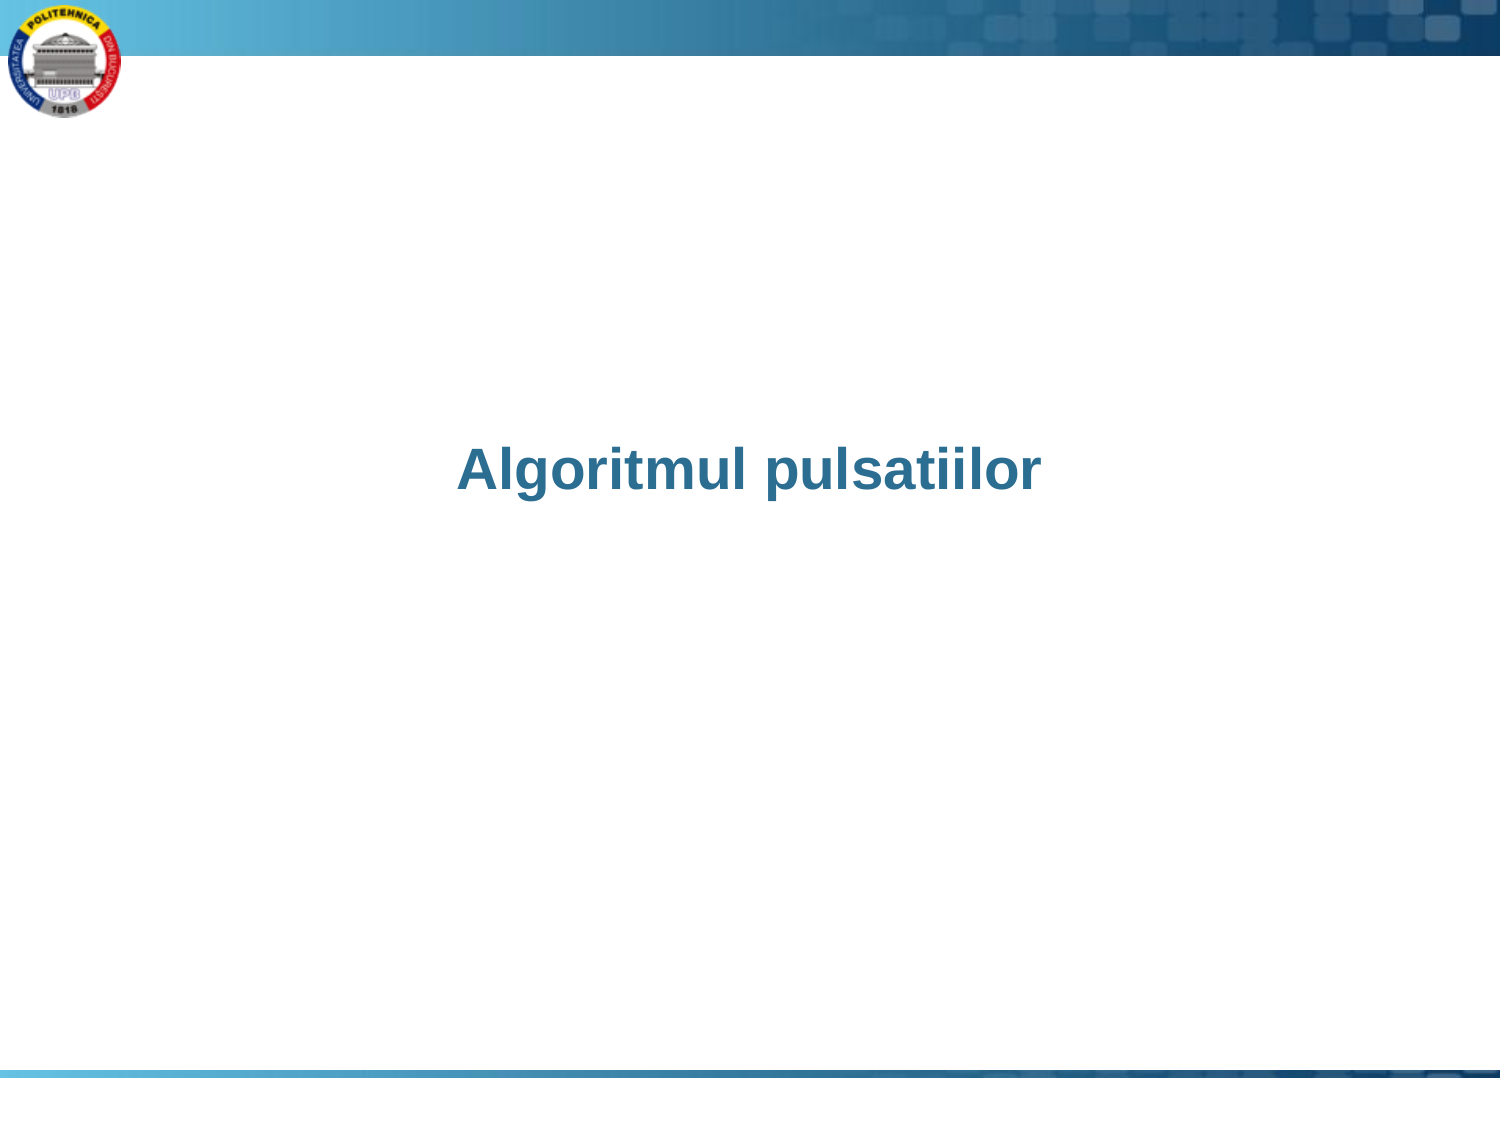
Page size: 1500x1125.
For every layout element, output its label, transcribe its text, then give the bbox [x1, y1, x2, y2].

picture [0, 0, 1500, 118]
title Algoritmul pulsatiilor [51, 429, 1449, 505]
picture [0, 1070, 1500, 1078]
